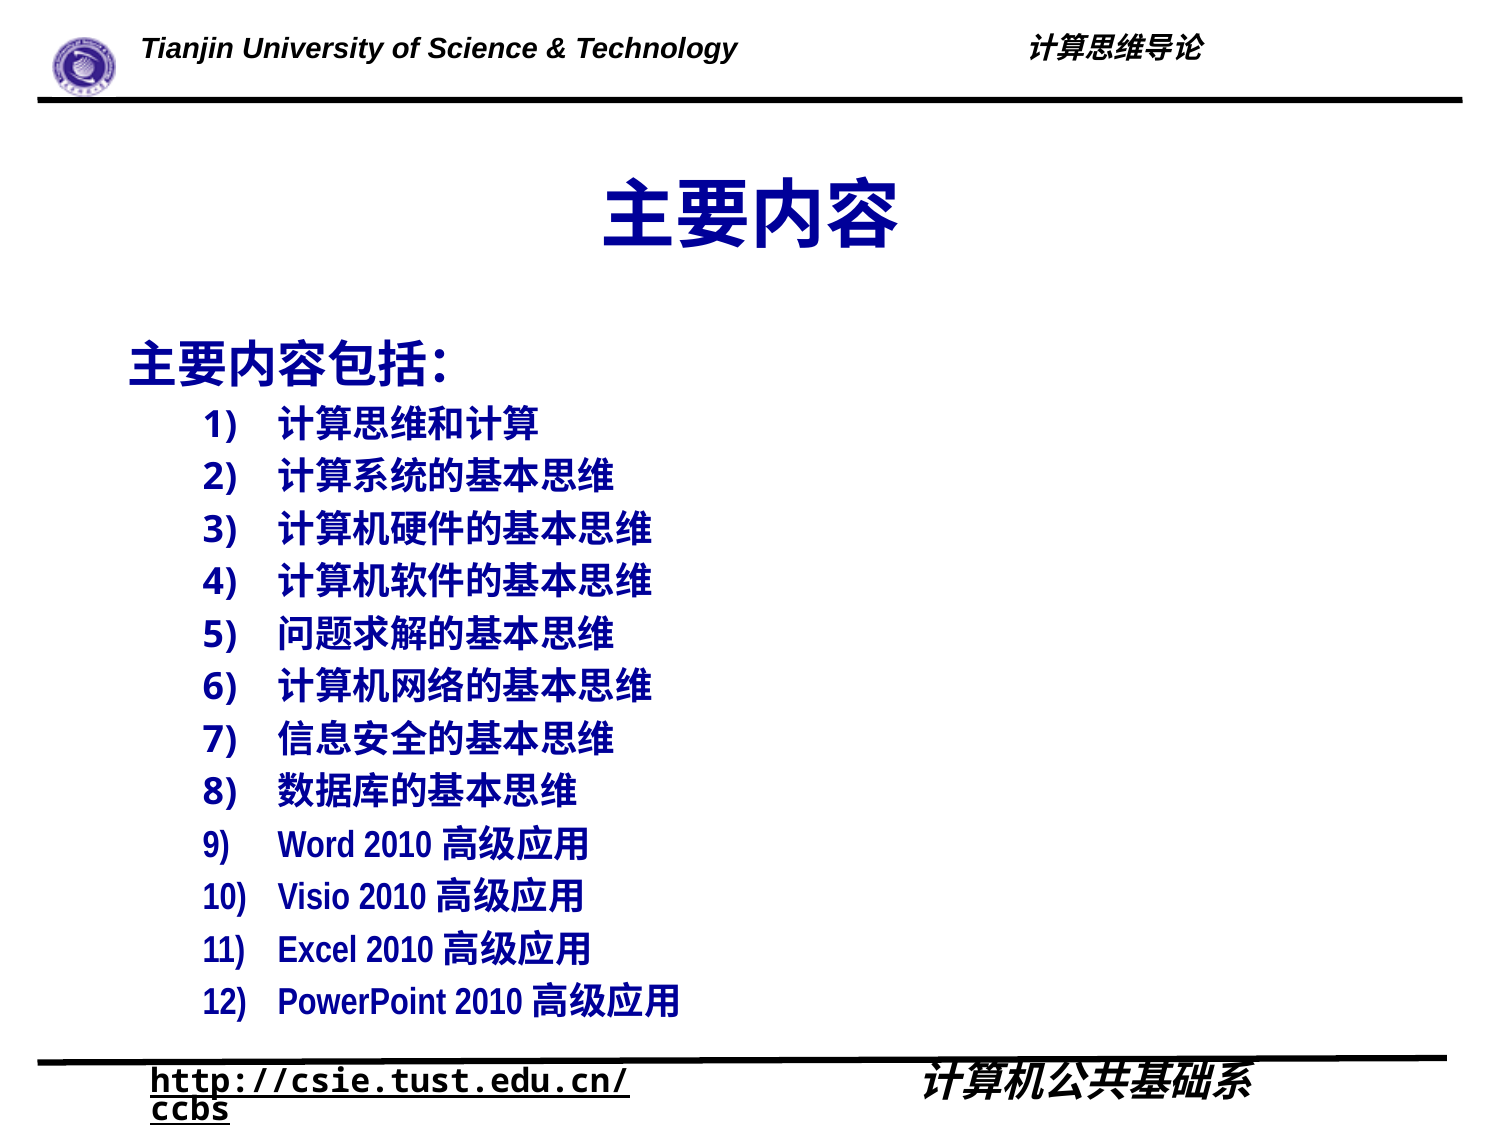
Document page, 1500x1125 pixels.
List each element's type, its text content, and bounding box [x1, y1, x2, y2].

picture [52, 37, 116, 97]
list 主要内容包括： 计算思维和计算 计算系统的基本思维 计算机硬件的基本思维 计算机软件的基本思维 问题求解的基本思维 计算机网络的基本思维 信息安全的基本思维 数据库的基本思维 Word 2010高级应用 Visio 2010高级应用 Excel 2010高级应用 PowerPoint 2010高级应用 [112, 324, 1388, 1000]
title 主要内容 [112, 99, 1388, 288]
